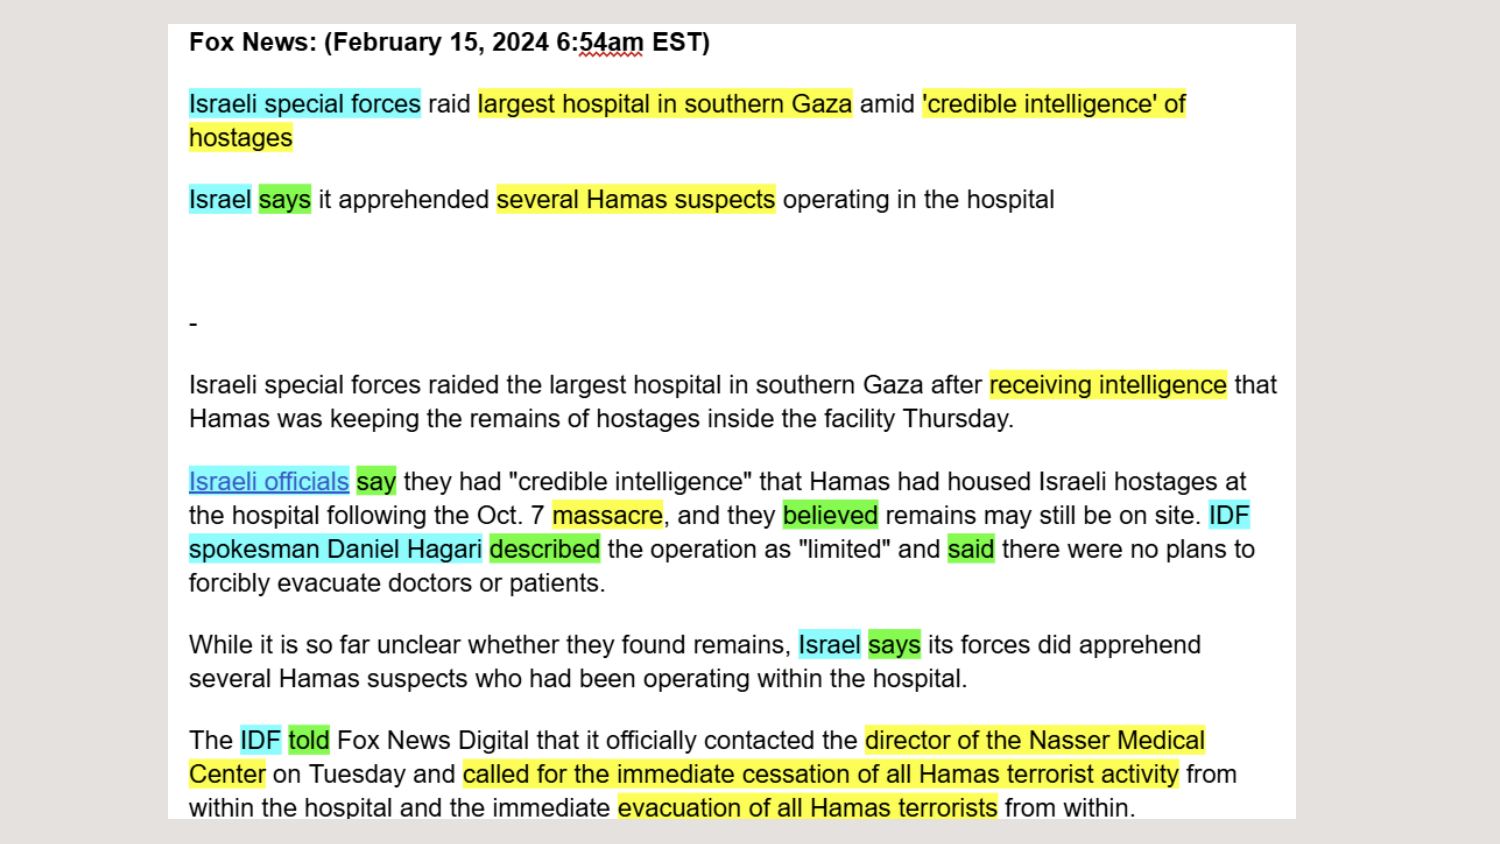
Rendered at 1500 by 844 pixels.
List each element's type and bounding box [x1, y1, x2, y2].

picture [168, 24, 1296, 819]
